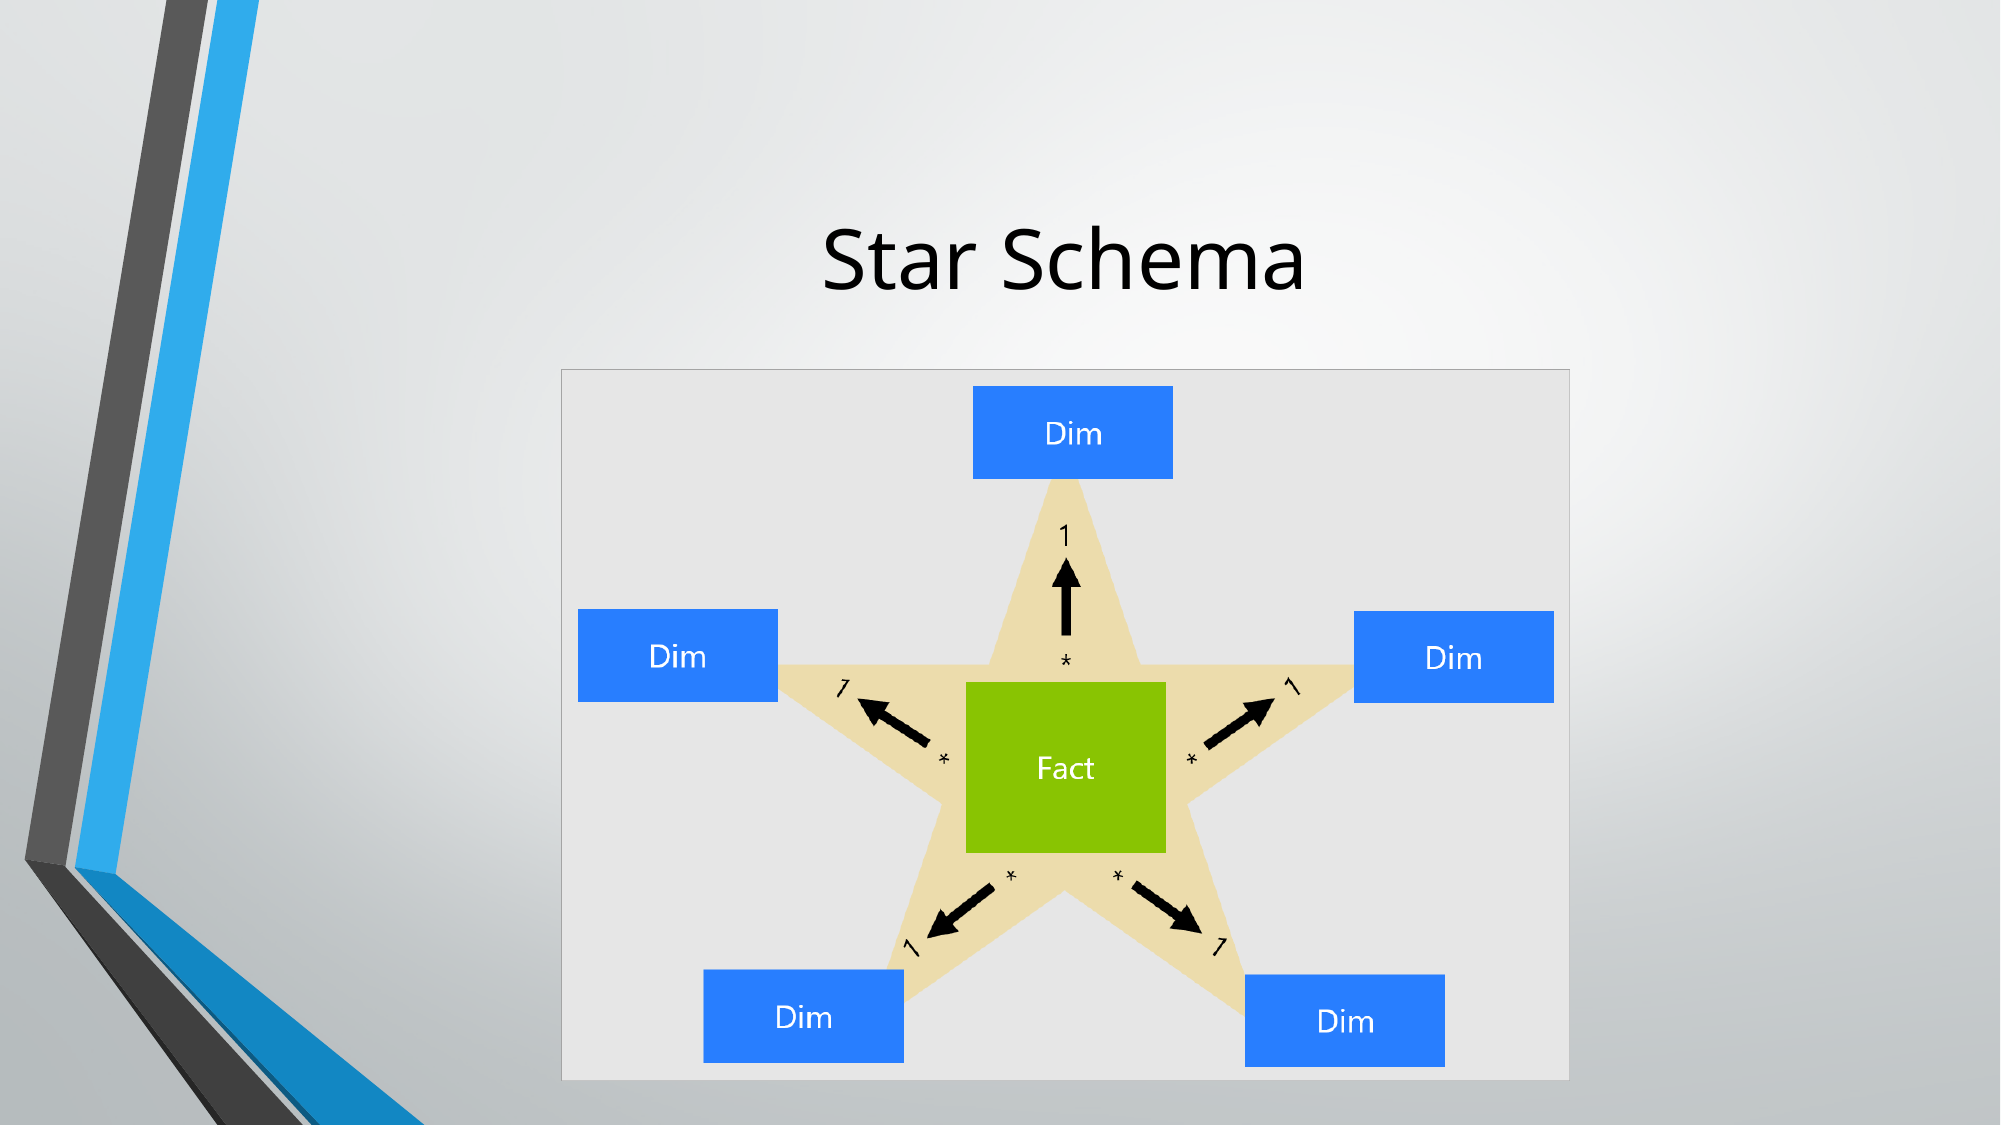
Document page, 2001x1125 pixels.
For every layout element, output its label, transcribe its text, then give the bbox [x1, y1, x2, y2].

title Star Schema [243, 112, 1887, 400]
picture [560, 368, 1570, 1082]
